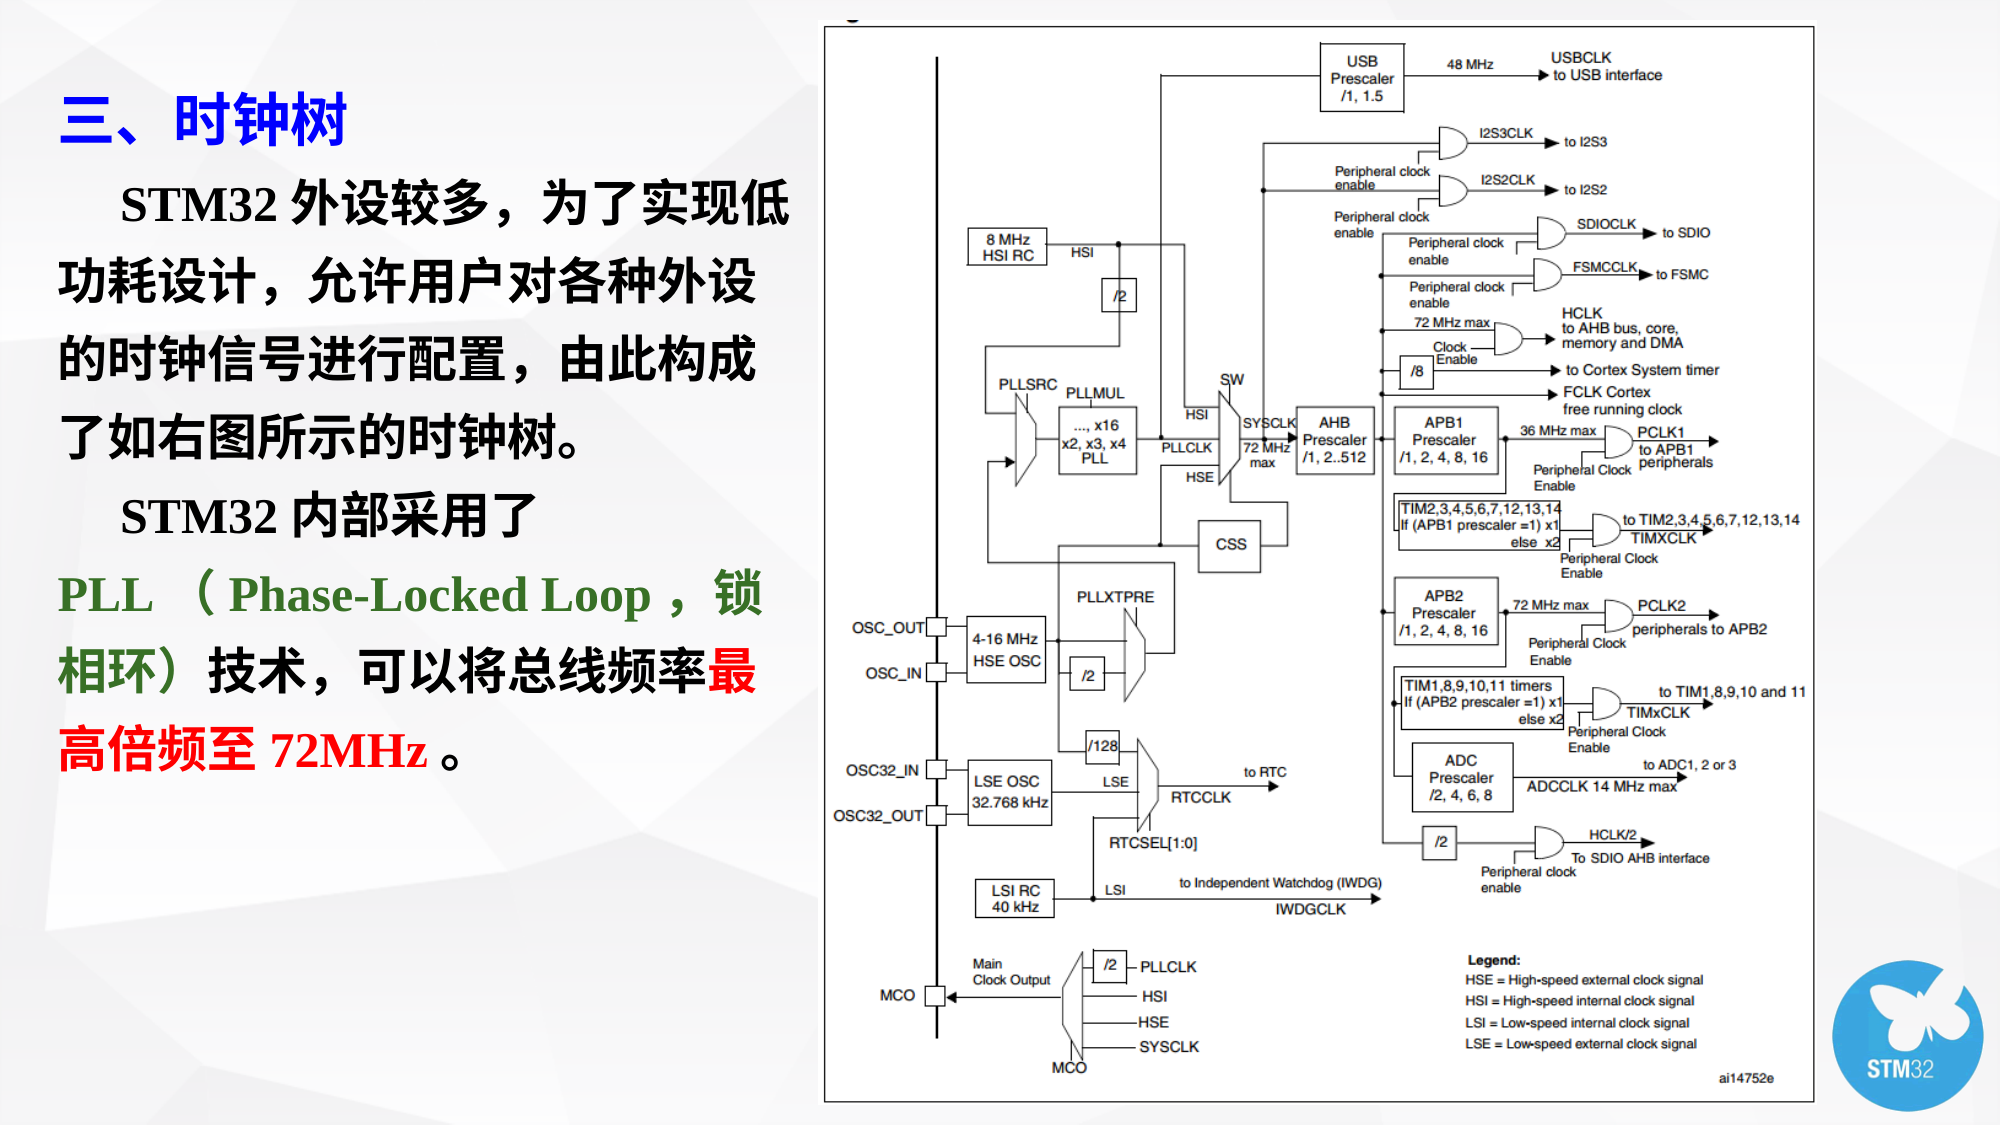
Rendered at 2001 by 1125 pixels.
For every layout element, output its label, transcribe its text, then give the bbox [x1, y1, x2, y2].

text_box 三、时钟树 STM32外设较多，为了实现低功耗设计，允许用户对各种外设的时钟信号进行配置，由此构成了如右图所示的时钟树。 STM32内部采用了PLL（Phase-Locked Loop，锁相环）技术，可以将总线频率最高倍频至72MHz。 [42, 55, 818, 785]
picture [0, 0, 2000, 1125]
